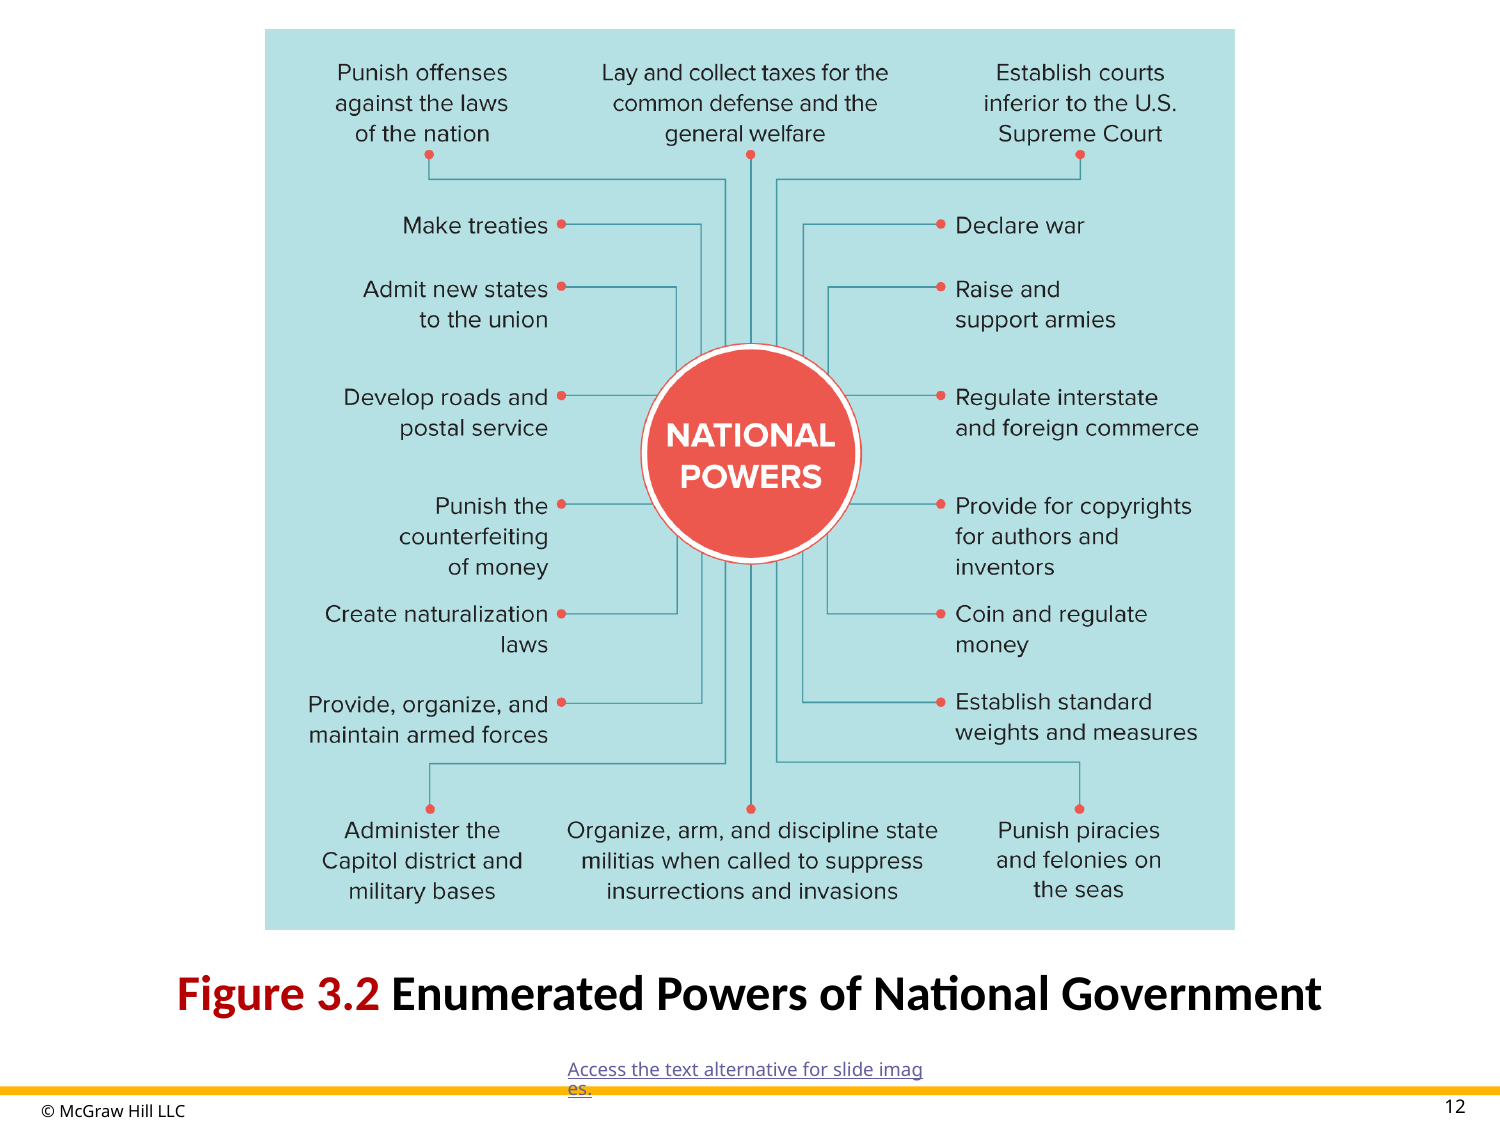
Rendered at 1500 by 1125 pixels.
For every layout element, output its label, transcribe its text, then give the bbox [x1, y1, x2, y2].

list Access the text alternative for slide images. [552, 1050, 948, 1082]
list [104, 29, 1395, 930]
slide_number 12 [1415, 1094, 1474, 1122]
title Figure 3.2 Enumerated Powers of National Government [54, 943, 1446, 1037]
